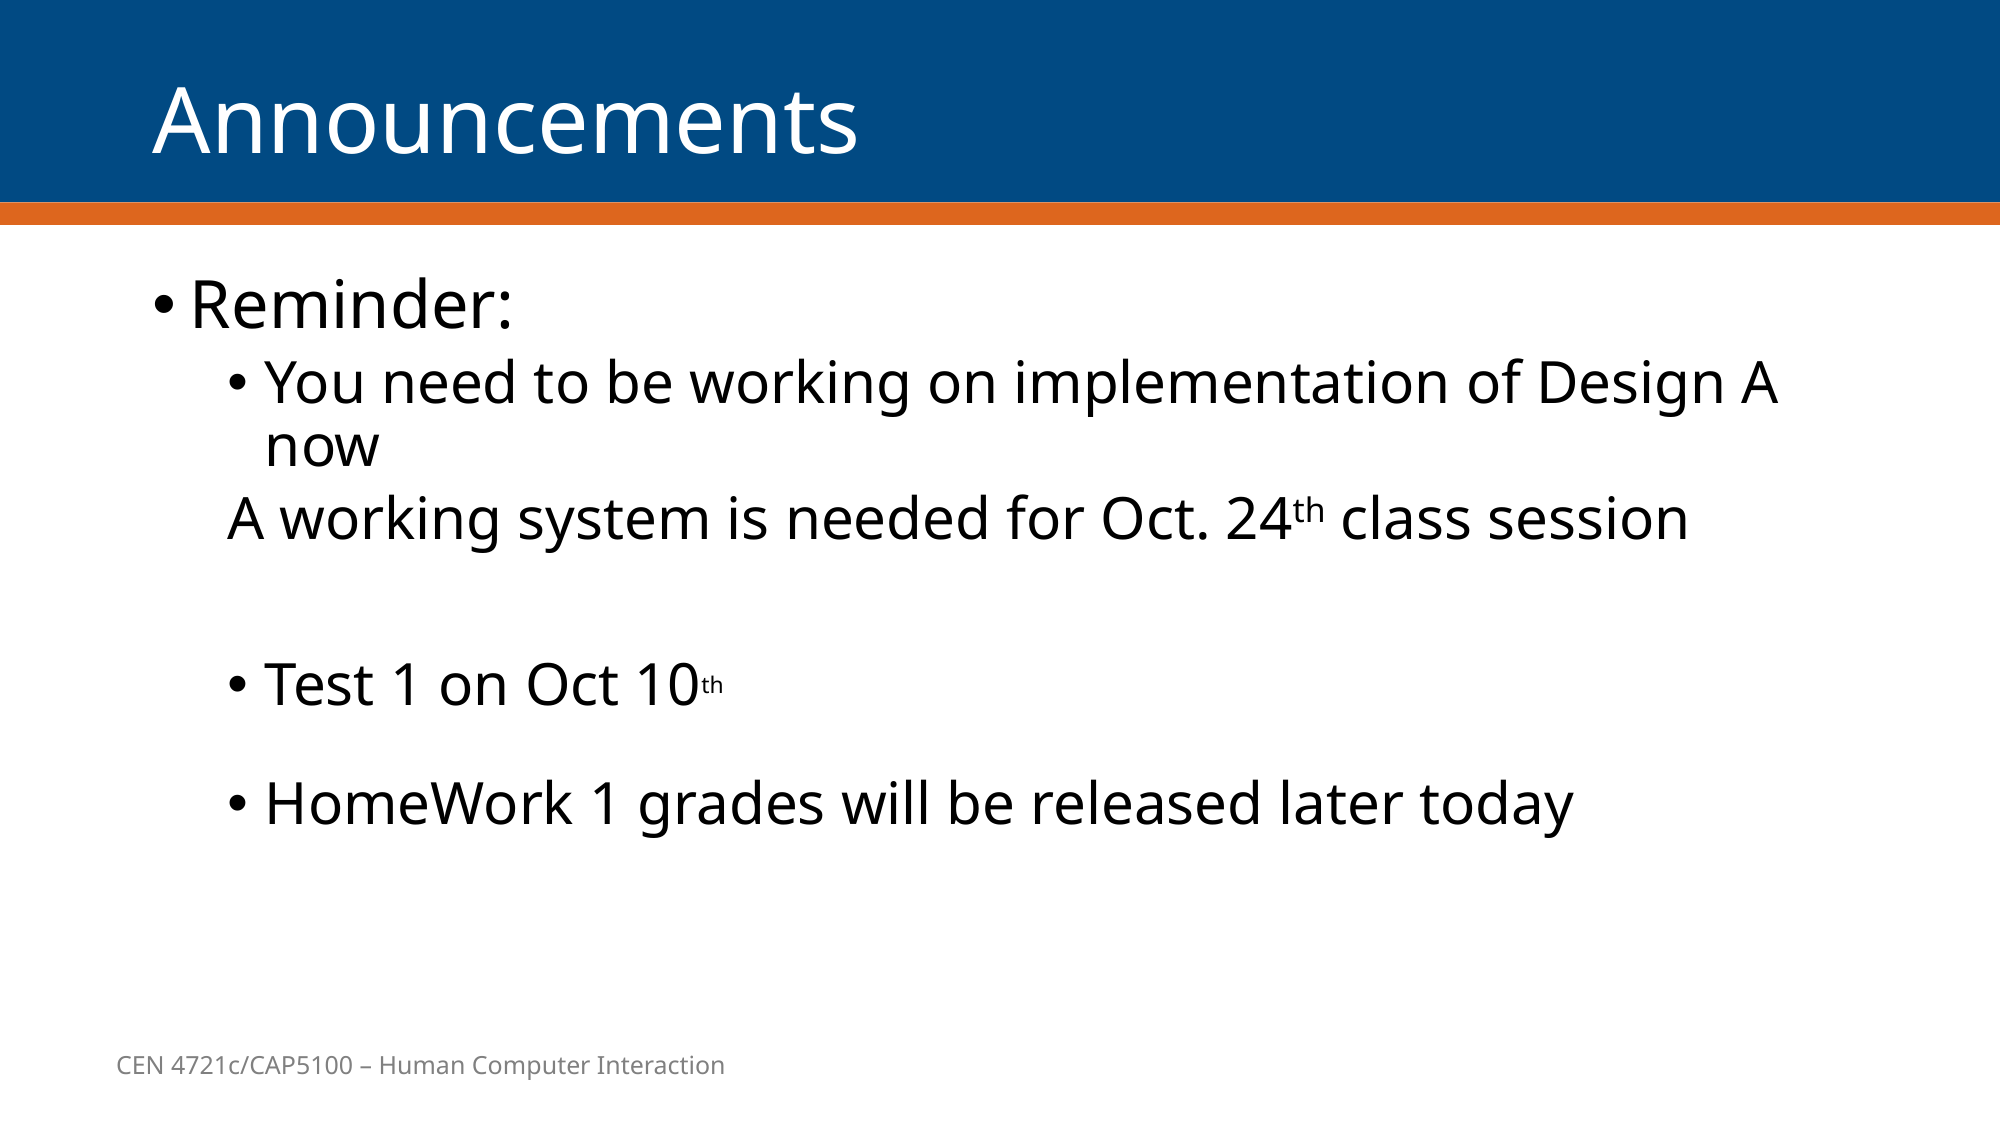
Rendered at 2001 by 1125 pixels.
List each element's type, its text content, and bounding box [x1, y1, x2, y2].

title Announcements [137, 59, 1863, 188]
list Reminder: You need to be working on implementation of Design A now A working system is needed for Oct. 24th class session Test 1 on Oct 10th HomeWork 1 grades will be released later today [137, 263, 1863, 1014]
